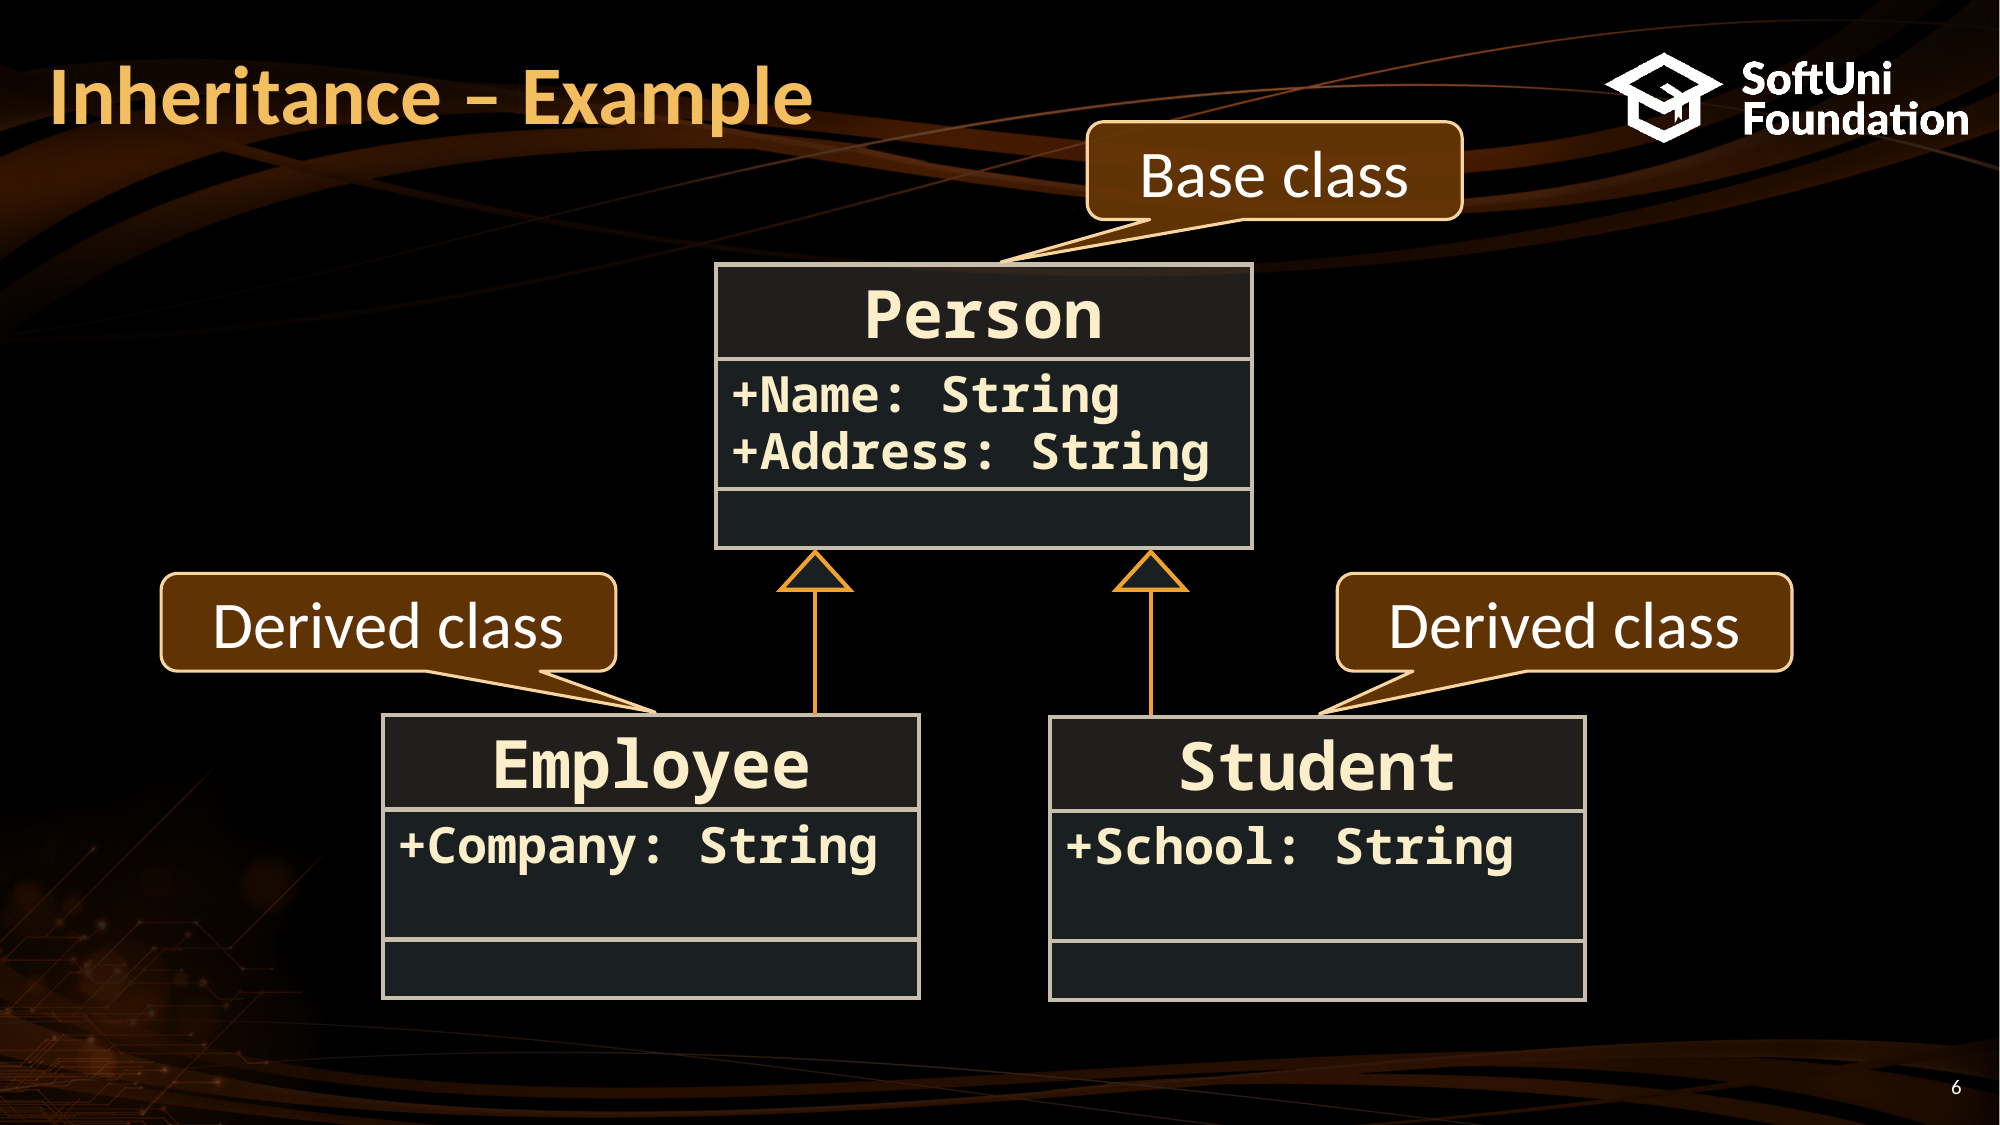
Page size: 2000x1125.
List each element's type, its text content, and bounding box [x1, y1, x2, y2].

picture [0, 0, 2000, 1125]
text_box +School: String [1049, 811, 1586, 941]
text_box +Company: String [383, 809, 919, 939]
text_box Person [716, 264, 1252, 359]
text_box Derived class [1317, 571, 1795, 716]
text_box Student [1049, 716, 1586, 811]
text_box +Name: String +Address: String [716, 359, 1252, 488]
text_box [716, 488, 1252, 548]
text_box Base class [998, 119, 1465, 265]
text_box 5 [1897, 1070, 1968, 1103]
text_box [1049, 941, 1586, 1000]
text_box Employee [383, 715, 919, 809]
text_box Inheritance – Example [30, 6, 1602, 189]
text_box [780, 551, 850, 590]
text_box [1116, 551, 1186, 590]
text_box [383, 939, 919, 999]
text_box Derived class [158, 571, 658, 715]
